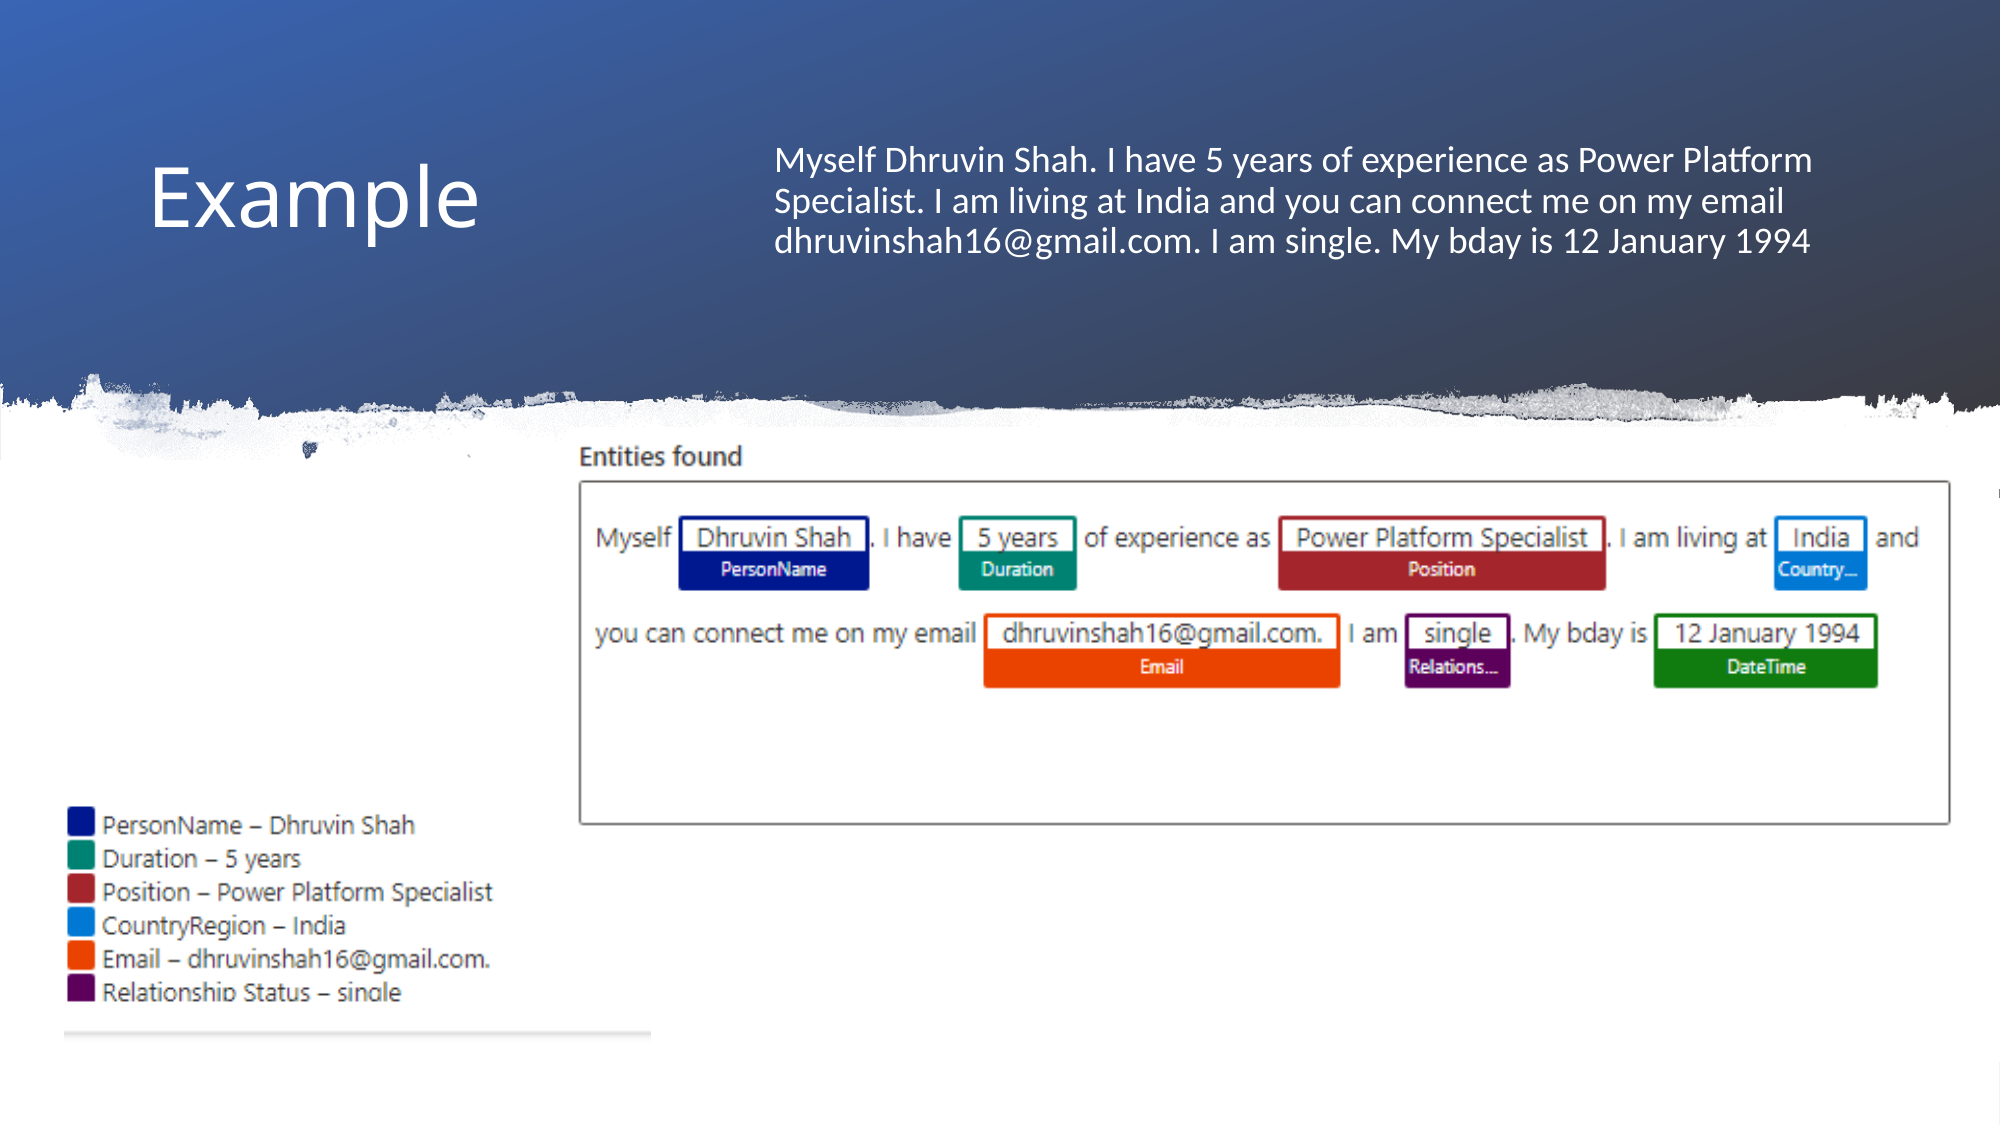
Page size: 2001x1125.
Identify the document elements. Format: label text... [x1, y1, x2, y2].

title Example [131, 55, 759, 259]
text_box Myself Dhruvin Shah. I have 5 years of experience as Power Platform Specialist. I am living at India and you can connect me on my email dhruvinshah16@gmail.com. I am single. My bday is 12 January 1994 [759, 55, 1868, 259]
picture [0, 259, 2000, 1051]
text_box [0, 489, 2000, 1125]
text_box [0, 0, 2000, 259]
